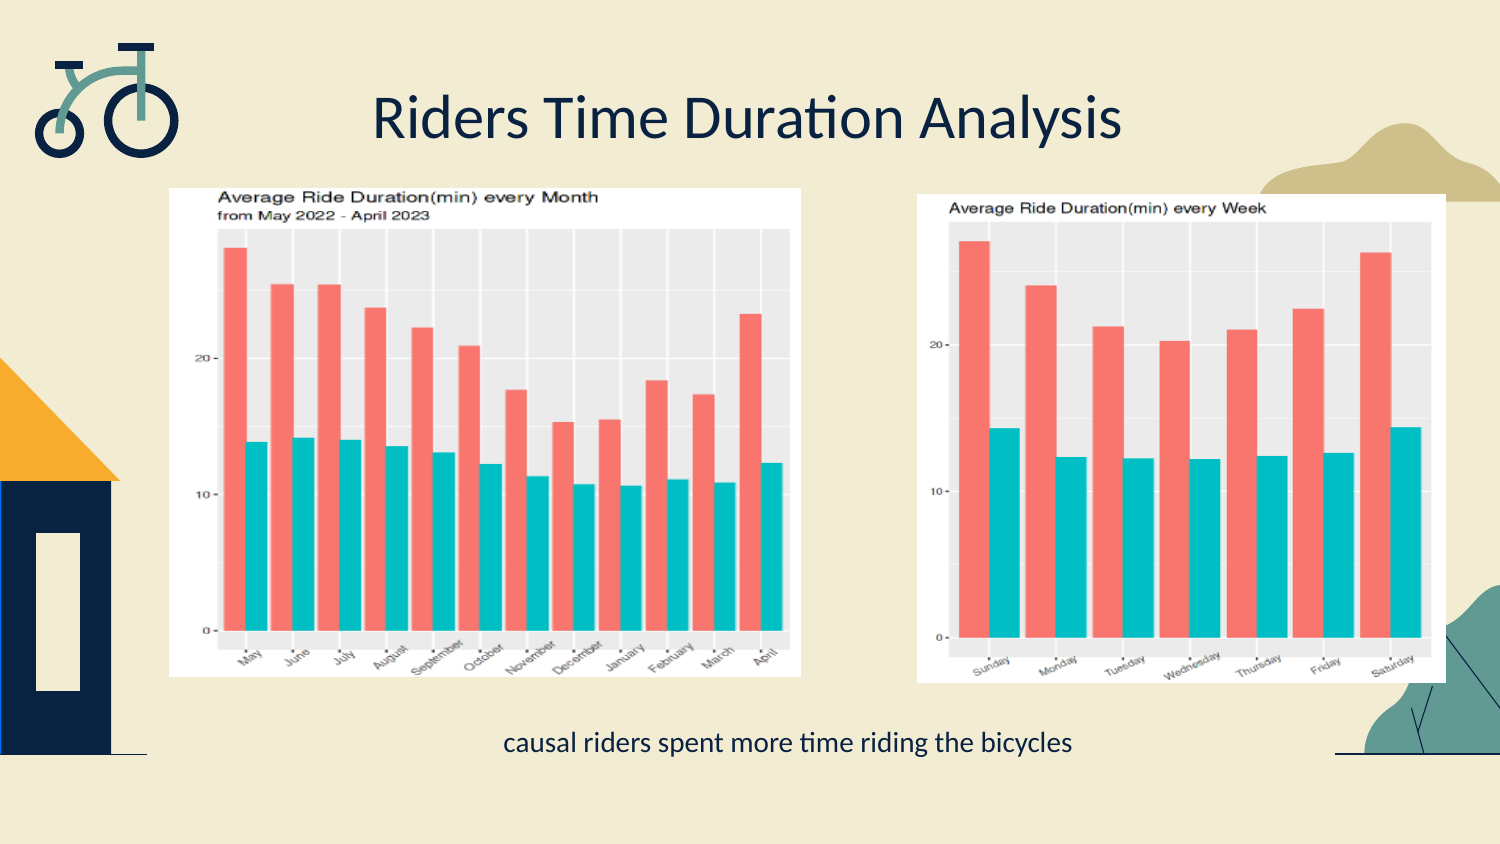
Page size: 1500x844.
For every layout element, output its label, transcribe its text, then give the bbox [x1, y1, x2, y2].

picture [916, 194, 1446, 683]
subtitle causal riders spent more time riding the bicycles [485, 708, 1092, 844]
picture [169, 188, 801, 677]
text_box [34, 42, 179, 159]
title Riders Time Duration Analysis [184, 61, 1380, 140]
